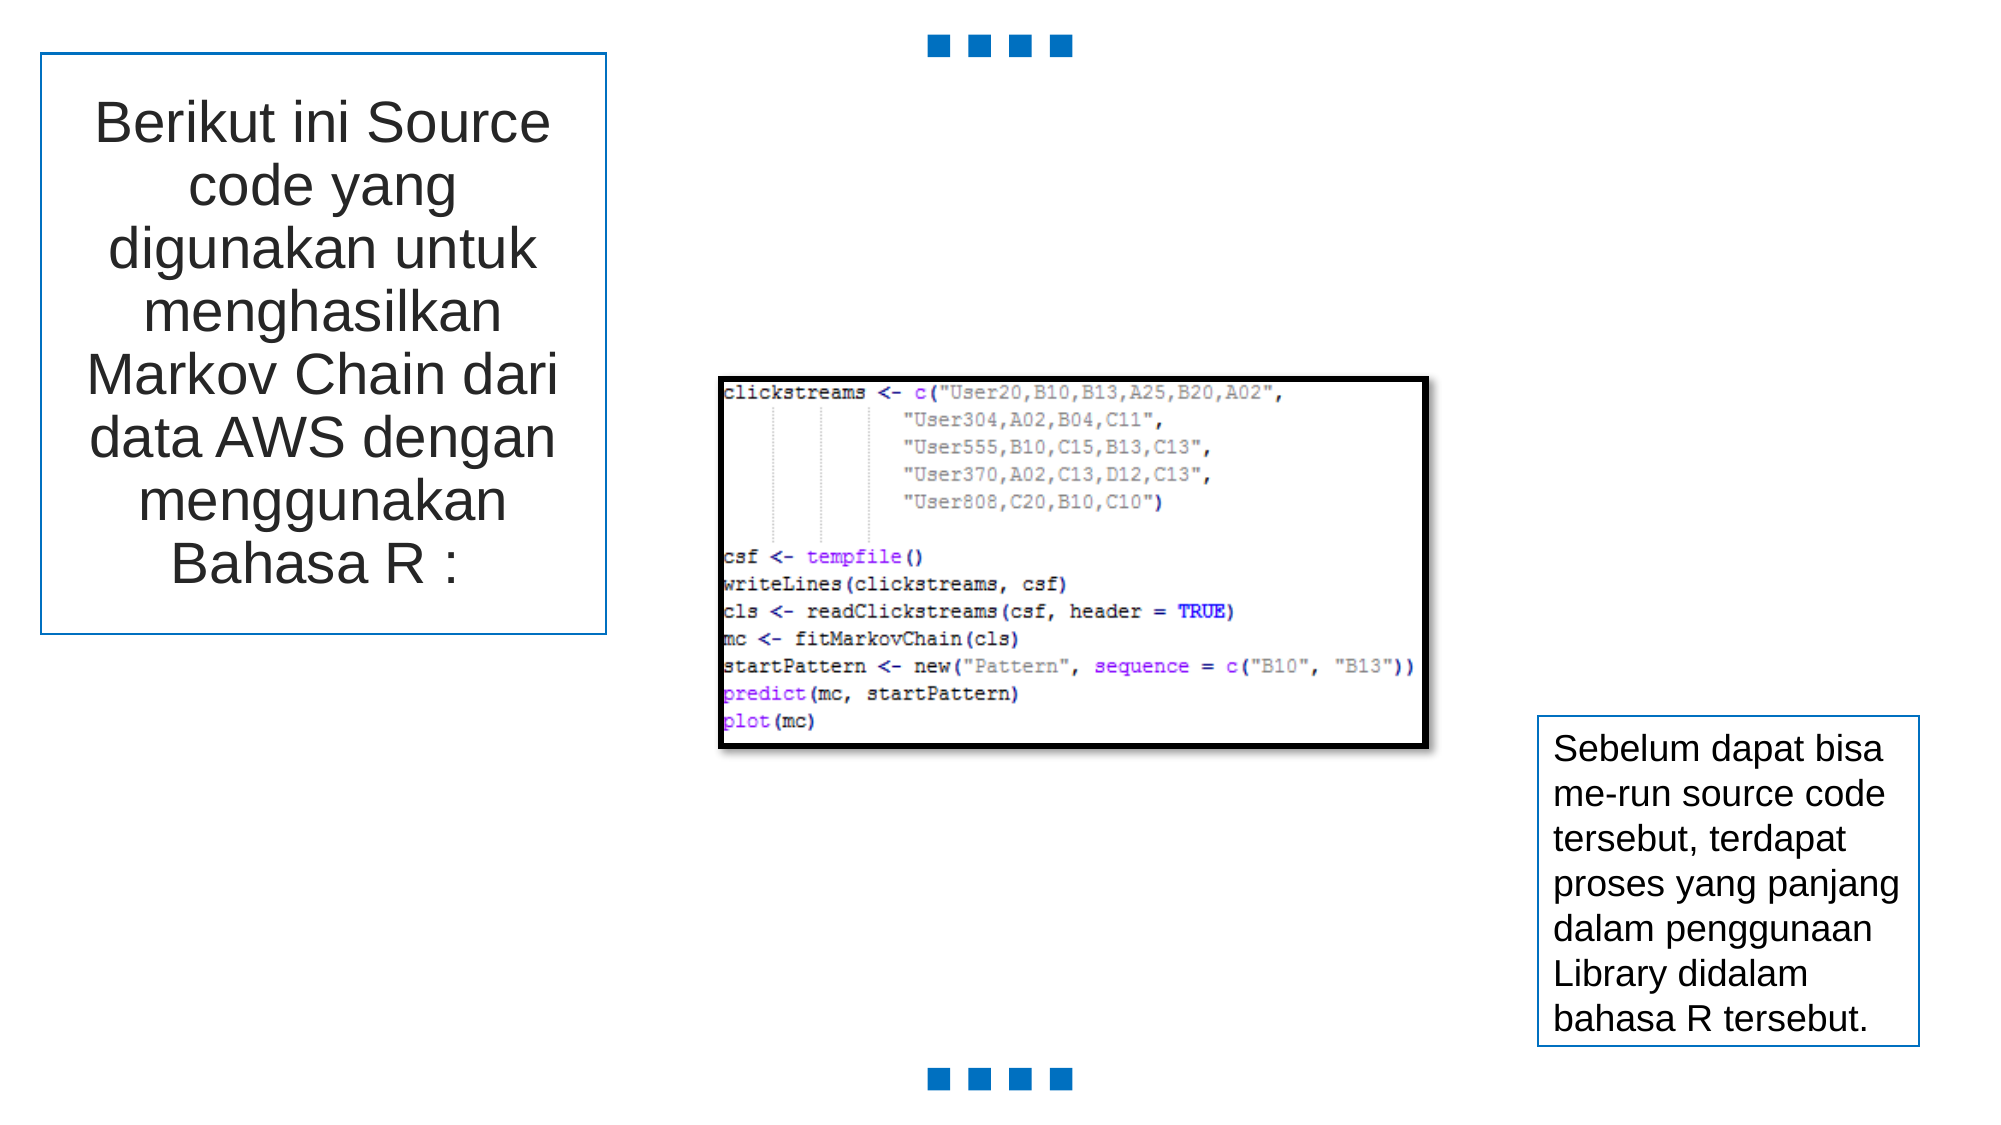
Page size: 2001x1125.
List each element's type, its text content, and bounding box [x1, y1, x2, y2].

picture [723, 382, 1423, 743]
list Berikut ini Source code yang digunakan untuk menghasilkan Markov Chain dari data AWS dengan menggunakan Bahasa R : [40, 52, 607, 635]
text_box Sebelum dapat bisa me-run source code tersebut, terdapat proses yang panjang dalam penggunaan Library didalam bahasa R tersebut. [1537, 715, 1920, 1047]
